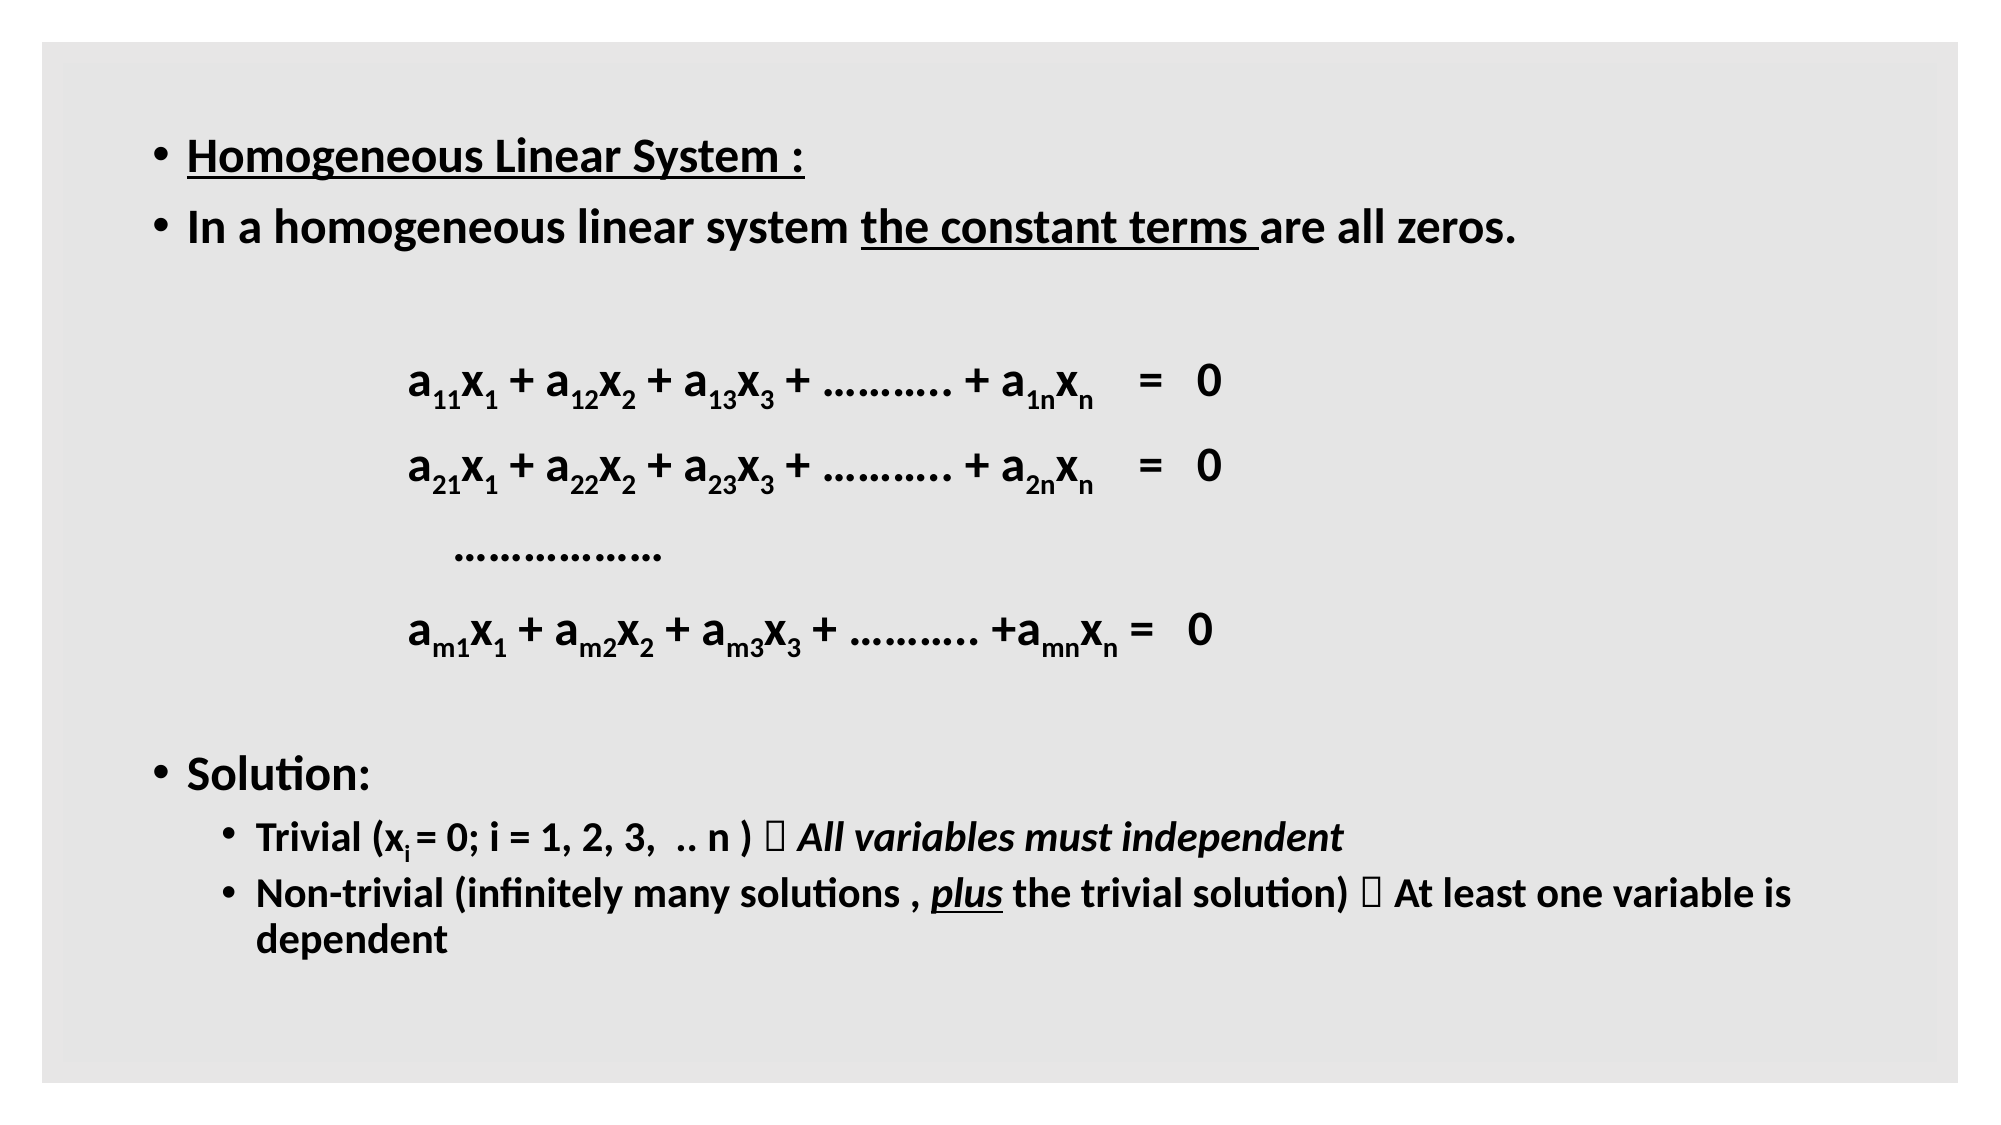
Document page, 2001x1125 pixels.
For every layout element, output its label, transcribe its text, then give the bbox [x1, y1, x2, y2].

list Homogeneous Linear System : In a homogeneous linear system the constant terms are all zeros. a11x1 + a12x2 + a13x3 + ……….. + a1nxn = 0 a21x1 + a22x2 + a23x3 + ……….. + a2nxn = 0 ……………… am1x1 + am2x2 + am3x3 + ……….. +amnxn = 0 Solution: Trivial (xi = 0; i = 1, 2, 3, .. n )  All variables must independent Non-trivial (infinitely many solutions , plus the trivial solution)  At least one variable is dependent [137, 122, 1863, 973]
text_box [52, 51, 1948, 1073]
